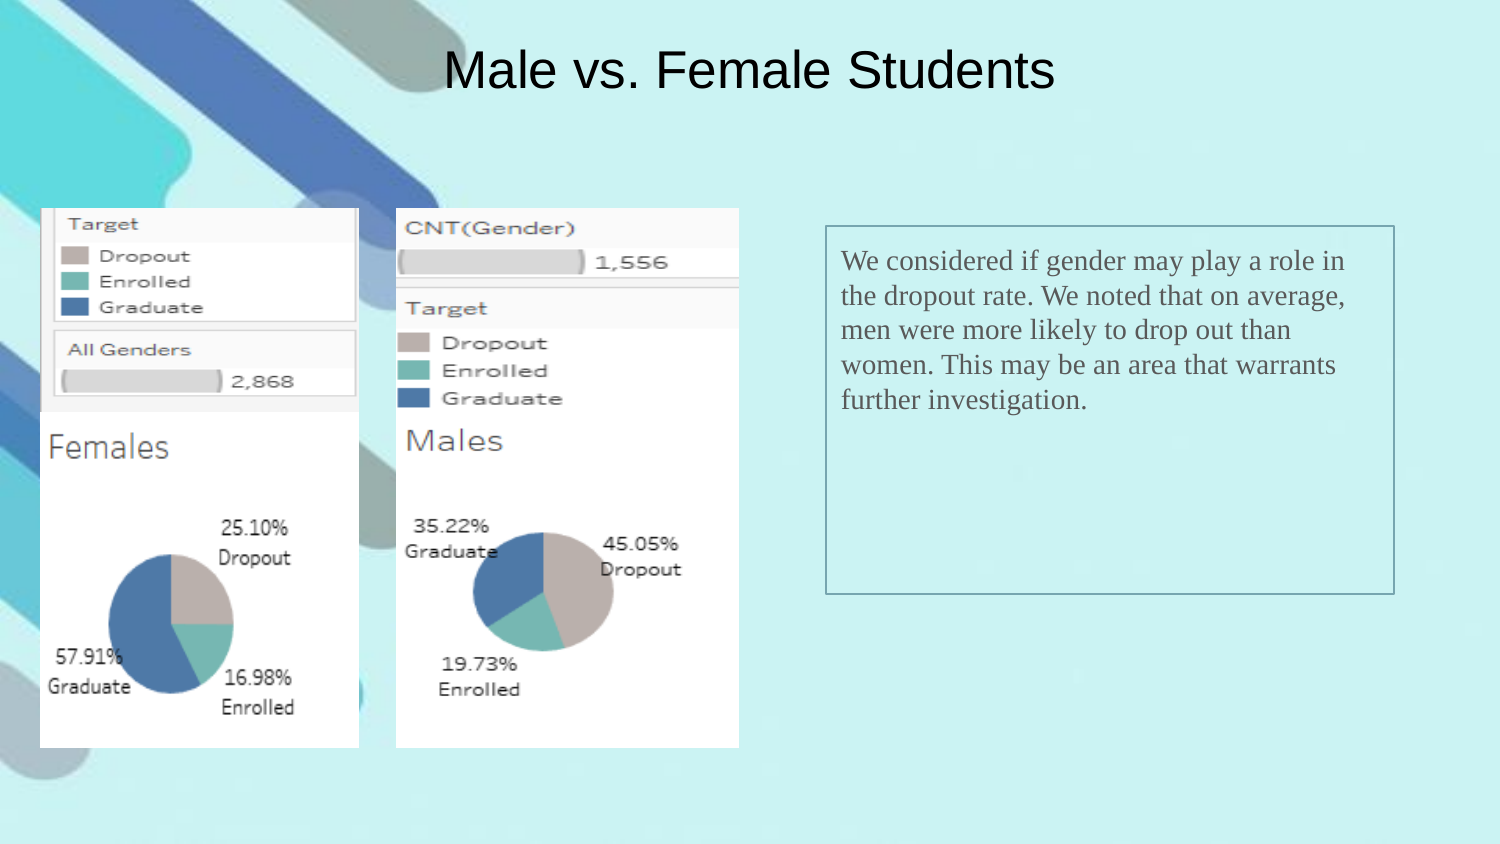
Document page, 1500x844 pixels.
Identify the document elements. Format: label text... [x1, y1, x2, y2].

title Male vs. Female Students [51, 20, 1449, 115]
text_box We considered if gender may play a role in the dropout rate. We noted that on average, men were more likely to drop out than women. This may be an area that warrants further investigation. [825, 225, 1395, 594]
picture [0, 0, 1500, 844]
